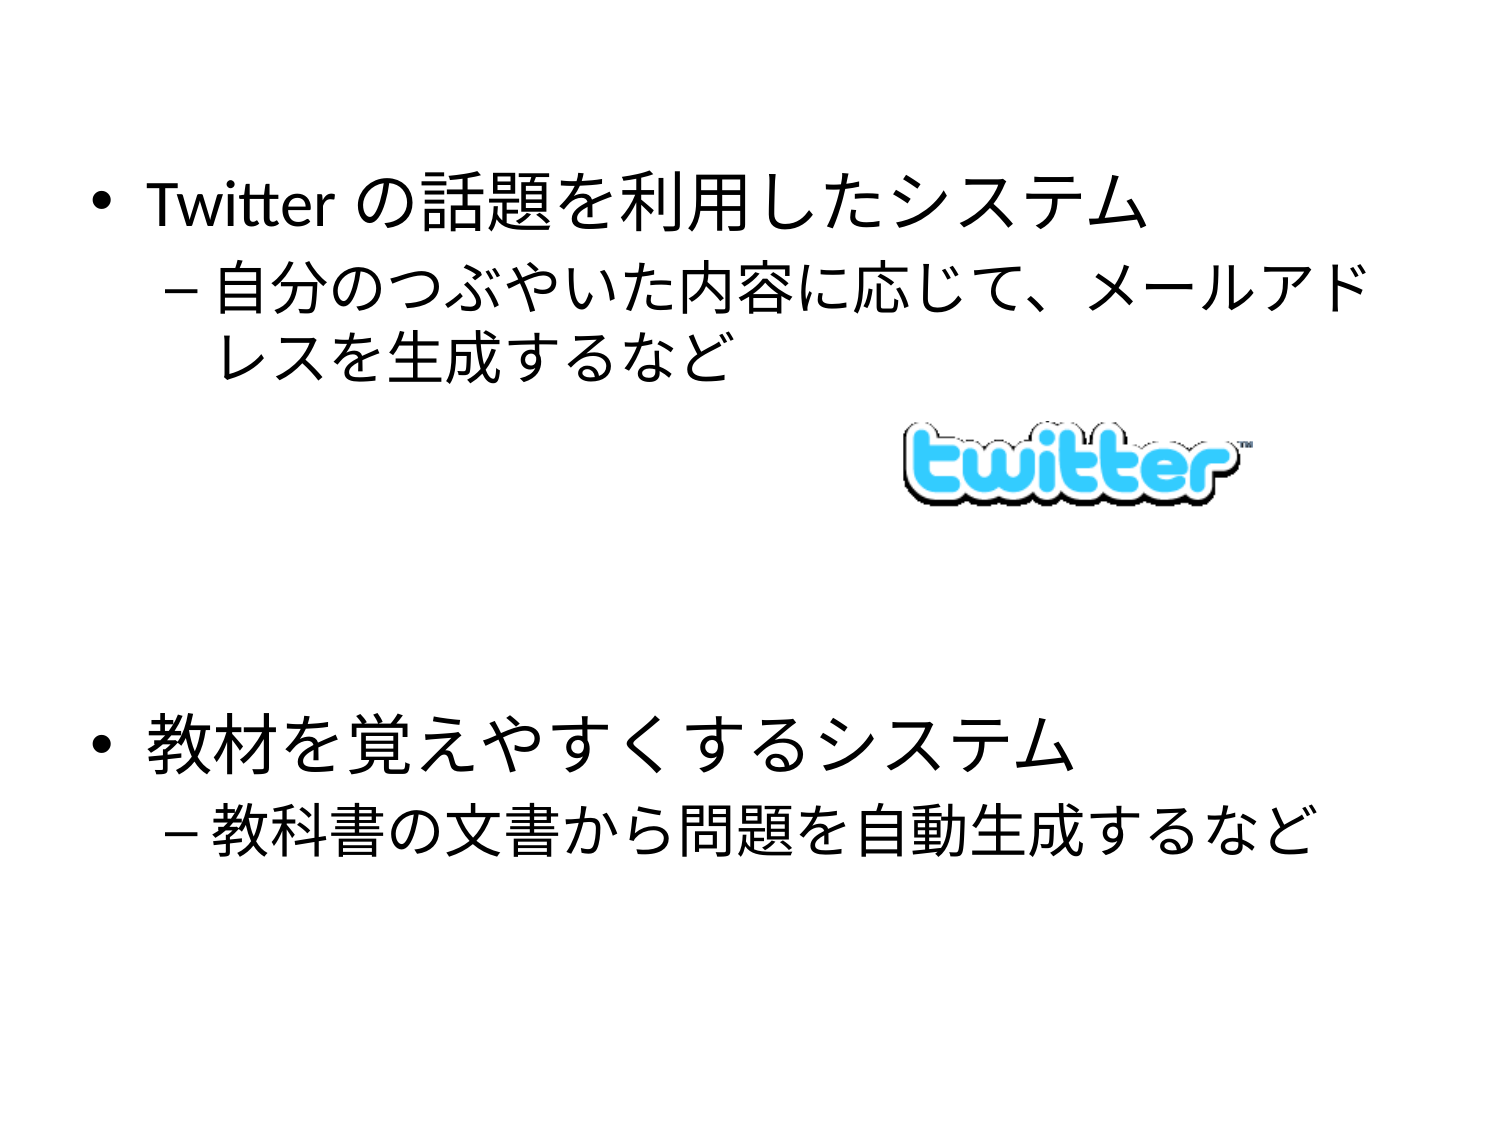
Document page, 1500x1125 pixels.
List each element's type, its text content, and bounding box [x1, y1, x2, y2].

list Twitterの話題を利用したシステム 自分のつぶやいた内容に応じて、メールアドレスを生成するなど 教材を覚えやすくするシステム 教科書の文書から問題を自動生成するなど [75, 58, 1425, 1005]
picture [902, 421, 1253, 509]
